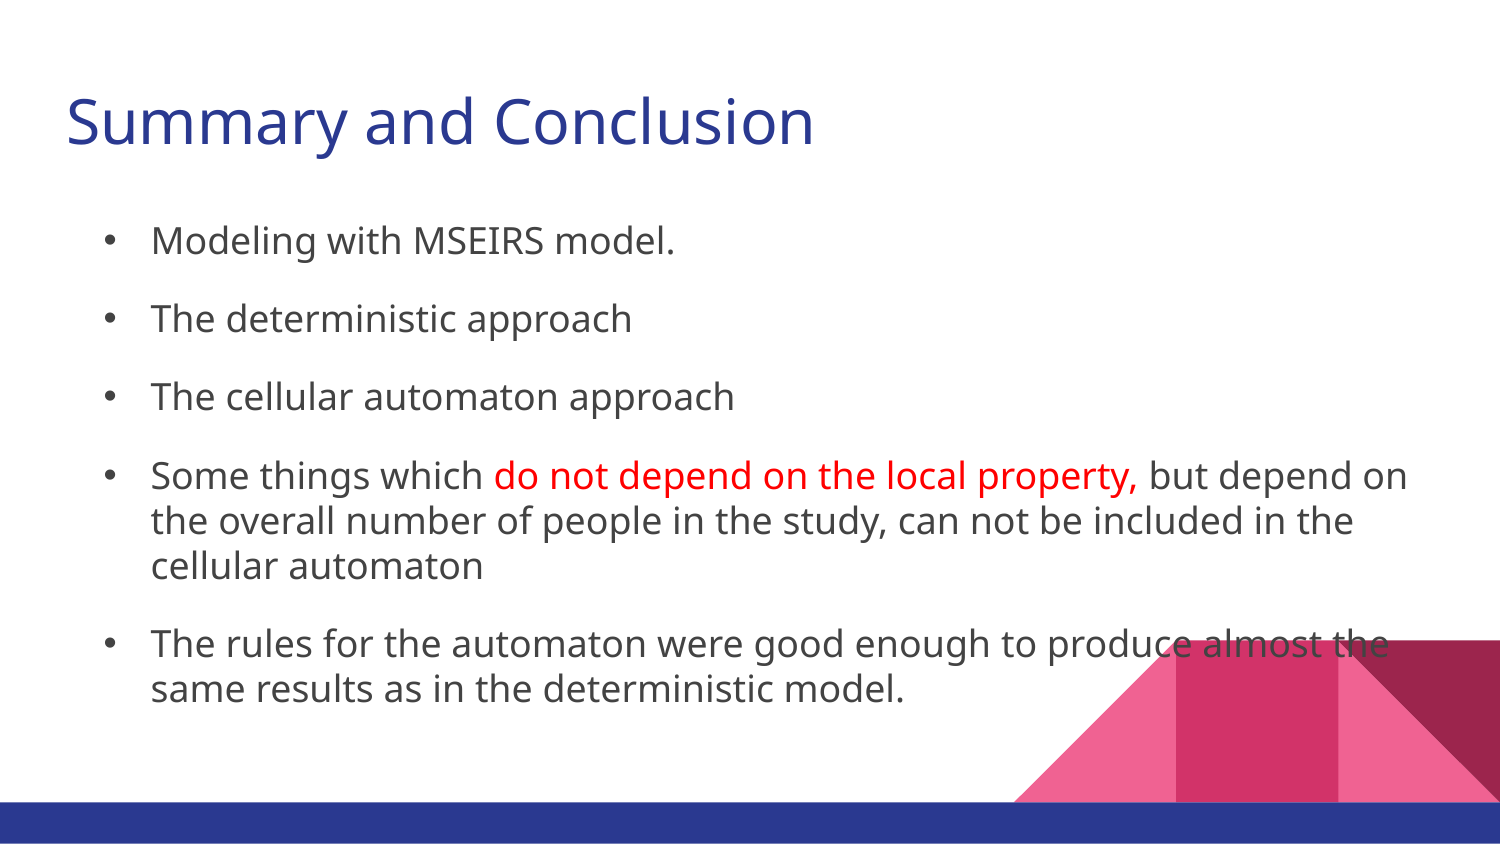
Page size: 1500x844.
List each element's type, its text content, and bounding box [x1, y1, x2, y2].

list Modeling with MSEIRS model. The deterministic approach The cellular automaton approach Some things which do not depend on the local property, but depend on the overall number of people in the study, can not be included in the cellular automaton The rules for the automaton were good enough to produce almost the same results as in the deterministic model. [51, 201, 1449, 750]
title Summary and Conclusion [51, 67, 1449, 167]
